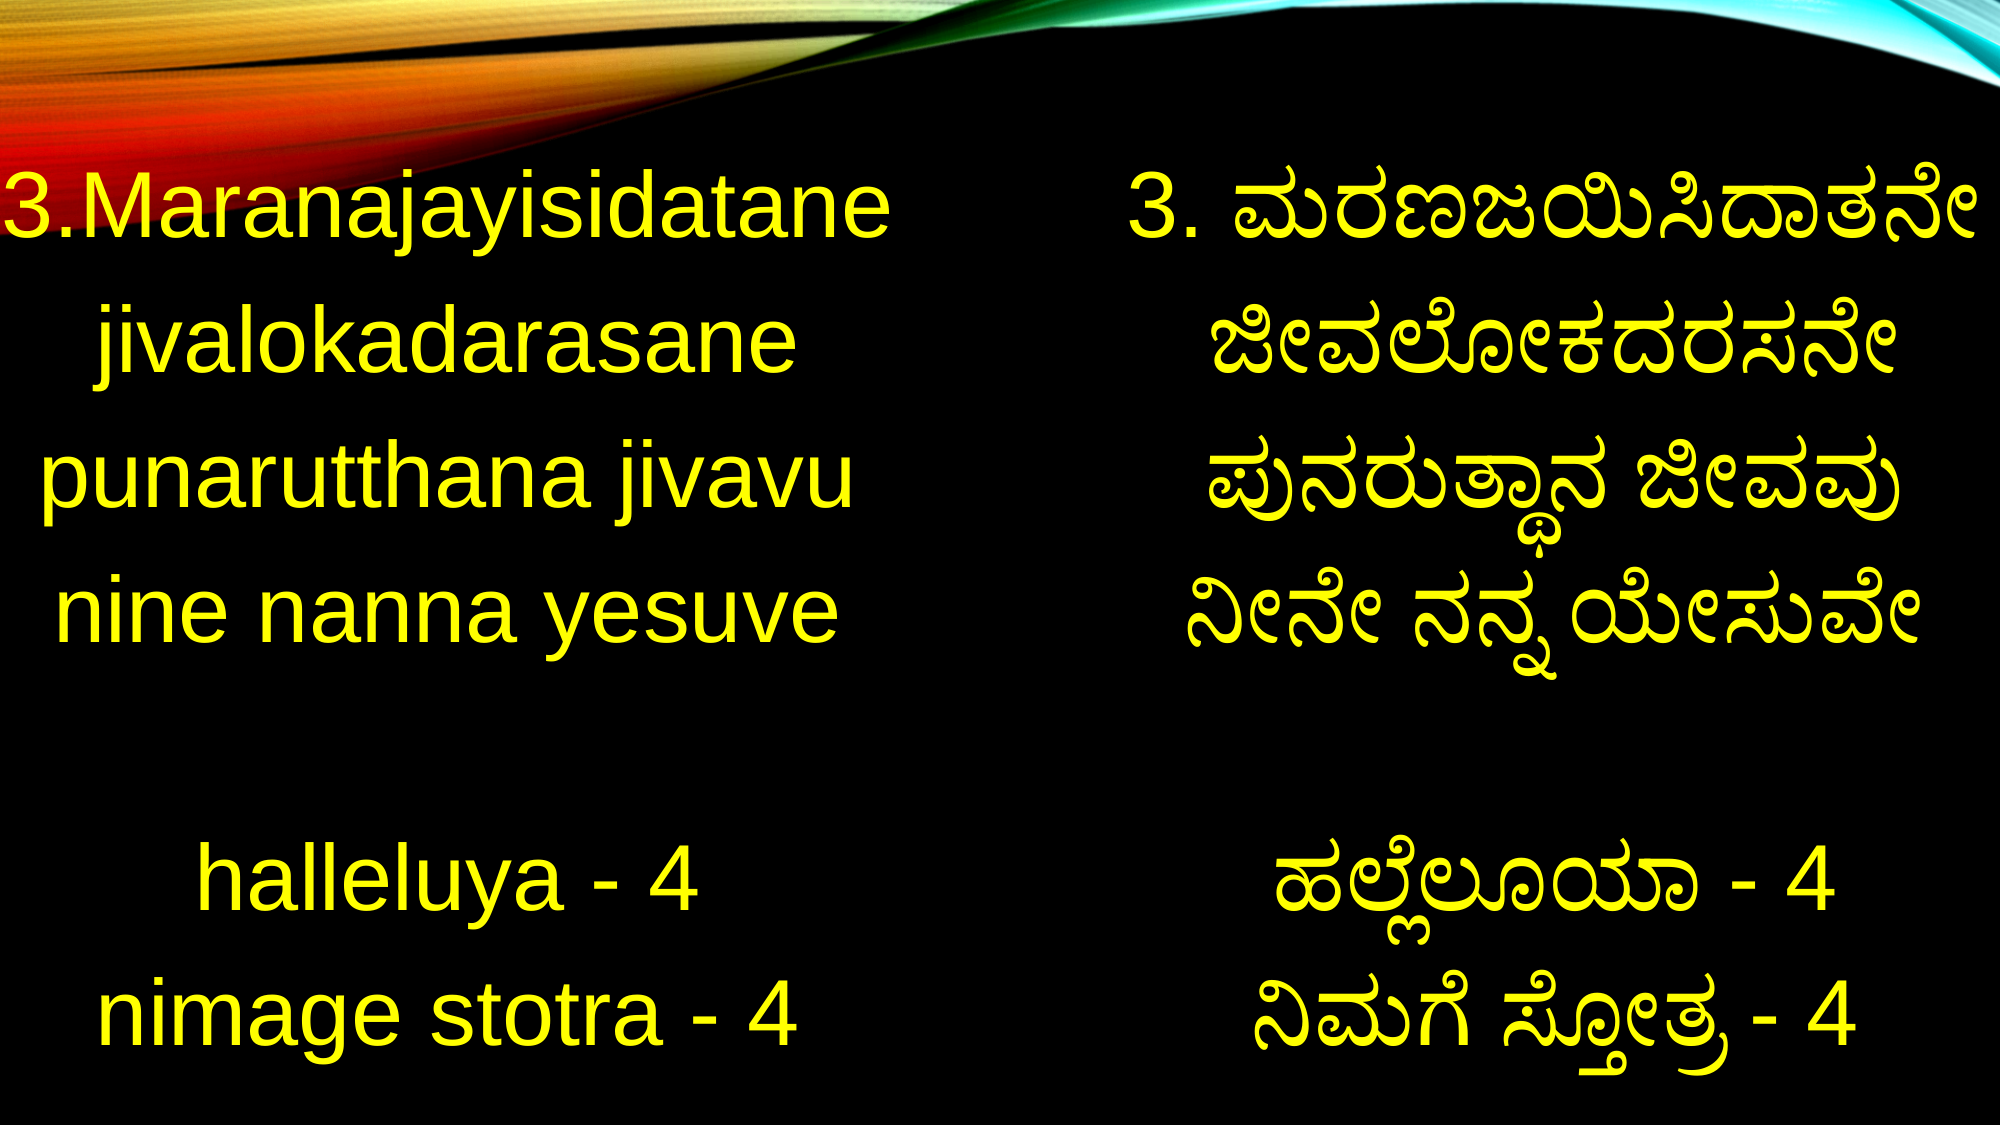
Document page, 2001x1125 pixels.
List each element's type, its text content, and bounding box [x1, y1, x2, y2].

list 3. ಮರಣಜಯಿಸಿದಾತನೇ ಜೀವಲೋಕದರಸನೇ ಪುನರುತ್ಥಾನ ಜೀವವು ನೀನೇ ನನ್ನ ಯೇಸುವೇ ಹಲ್ಲೆಲೂಯಾ - 4 ನಿಮಗೆ ಸ್ತೋತ್ರ - 4 [1111, 113, 1999, 1007]
picture [0, 0, 2000, 237]
list 3.Maranajayisidatane jivalokadarasane punarutthana jivavu nine nanna yesuve halleluya - 4 nimage stotra - 4 [0, 113, 918, 1007]
